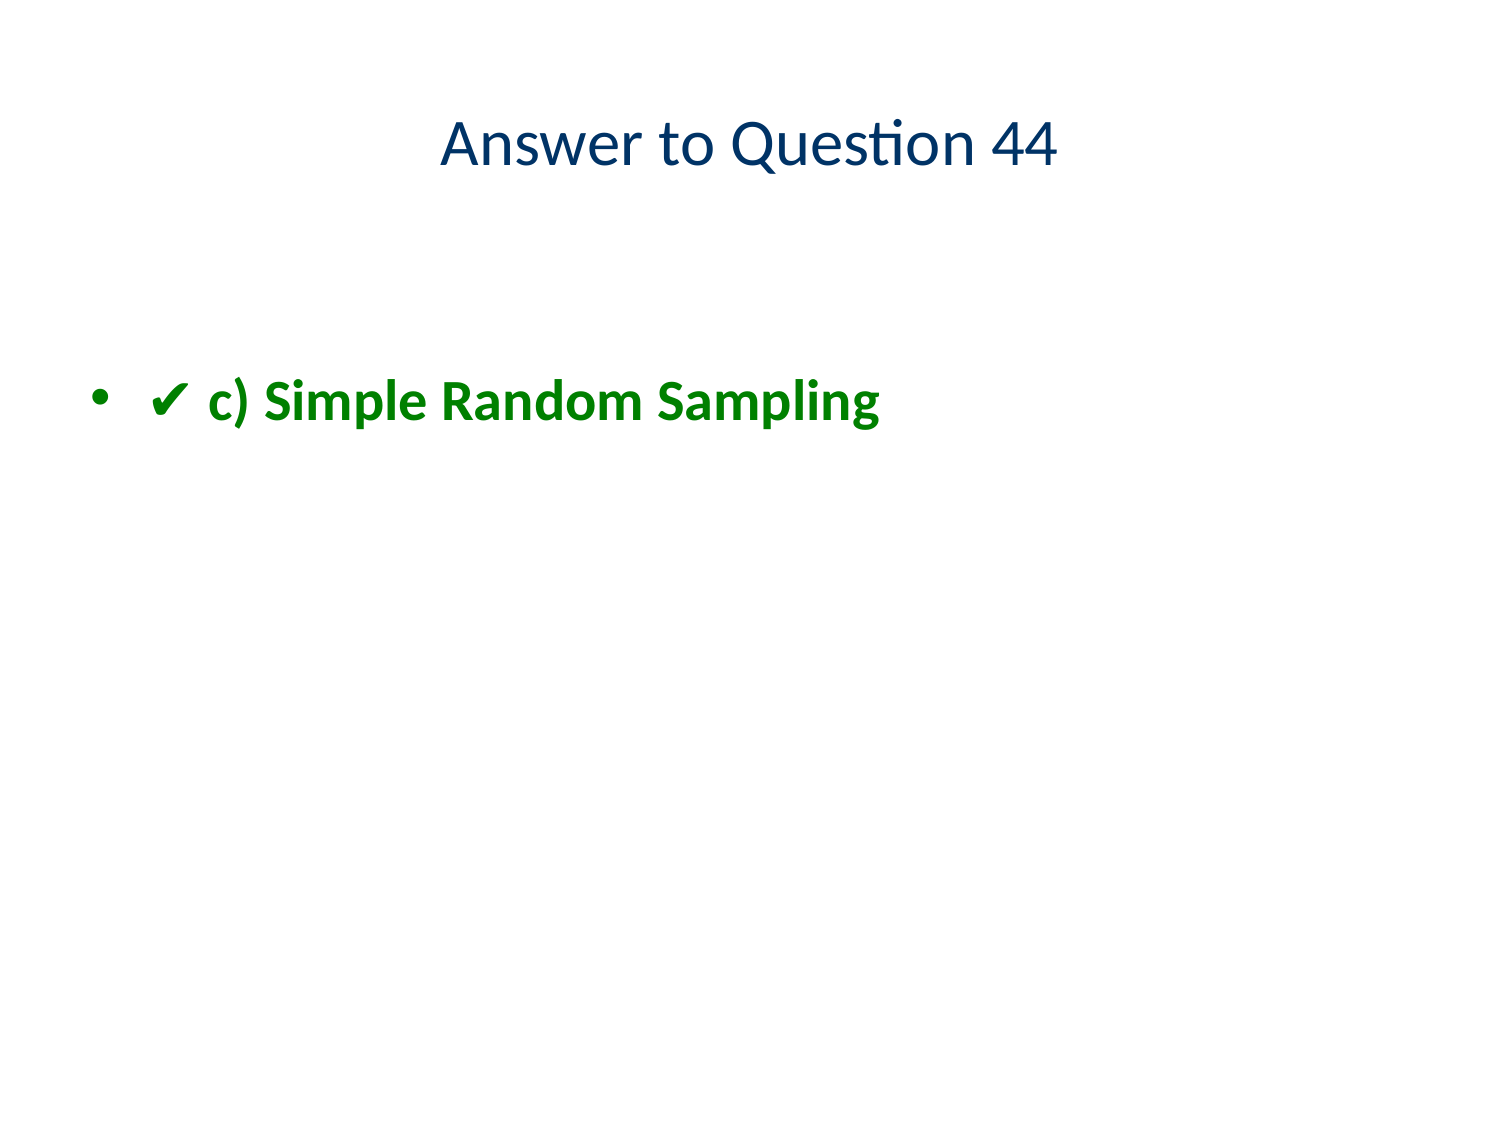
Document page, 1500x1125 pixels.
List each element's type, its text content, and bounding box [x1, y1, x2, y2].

list ✔️ c) Simple Random Sampling [75, 262, 1425, 1005]
title Answer to Question 44 [75, 45, 1425, 233]
